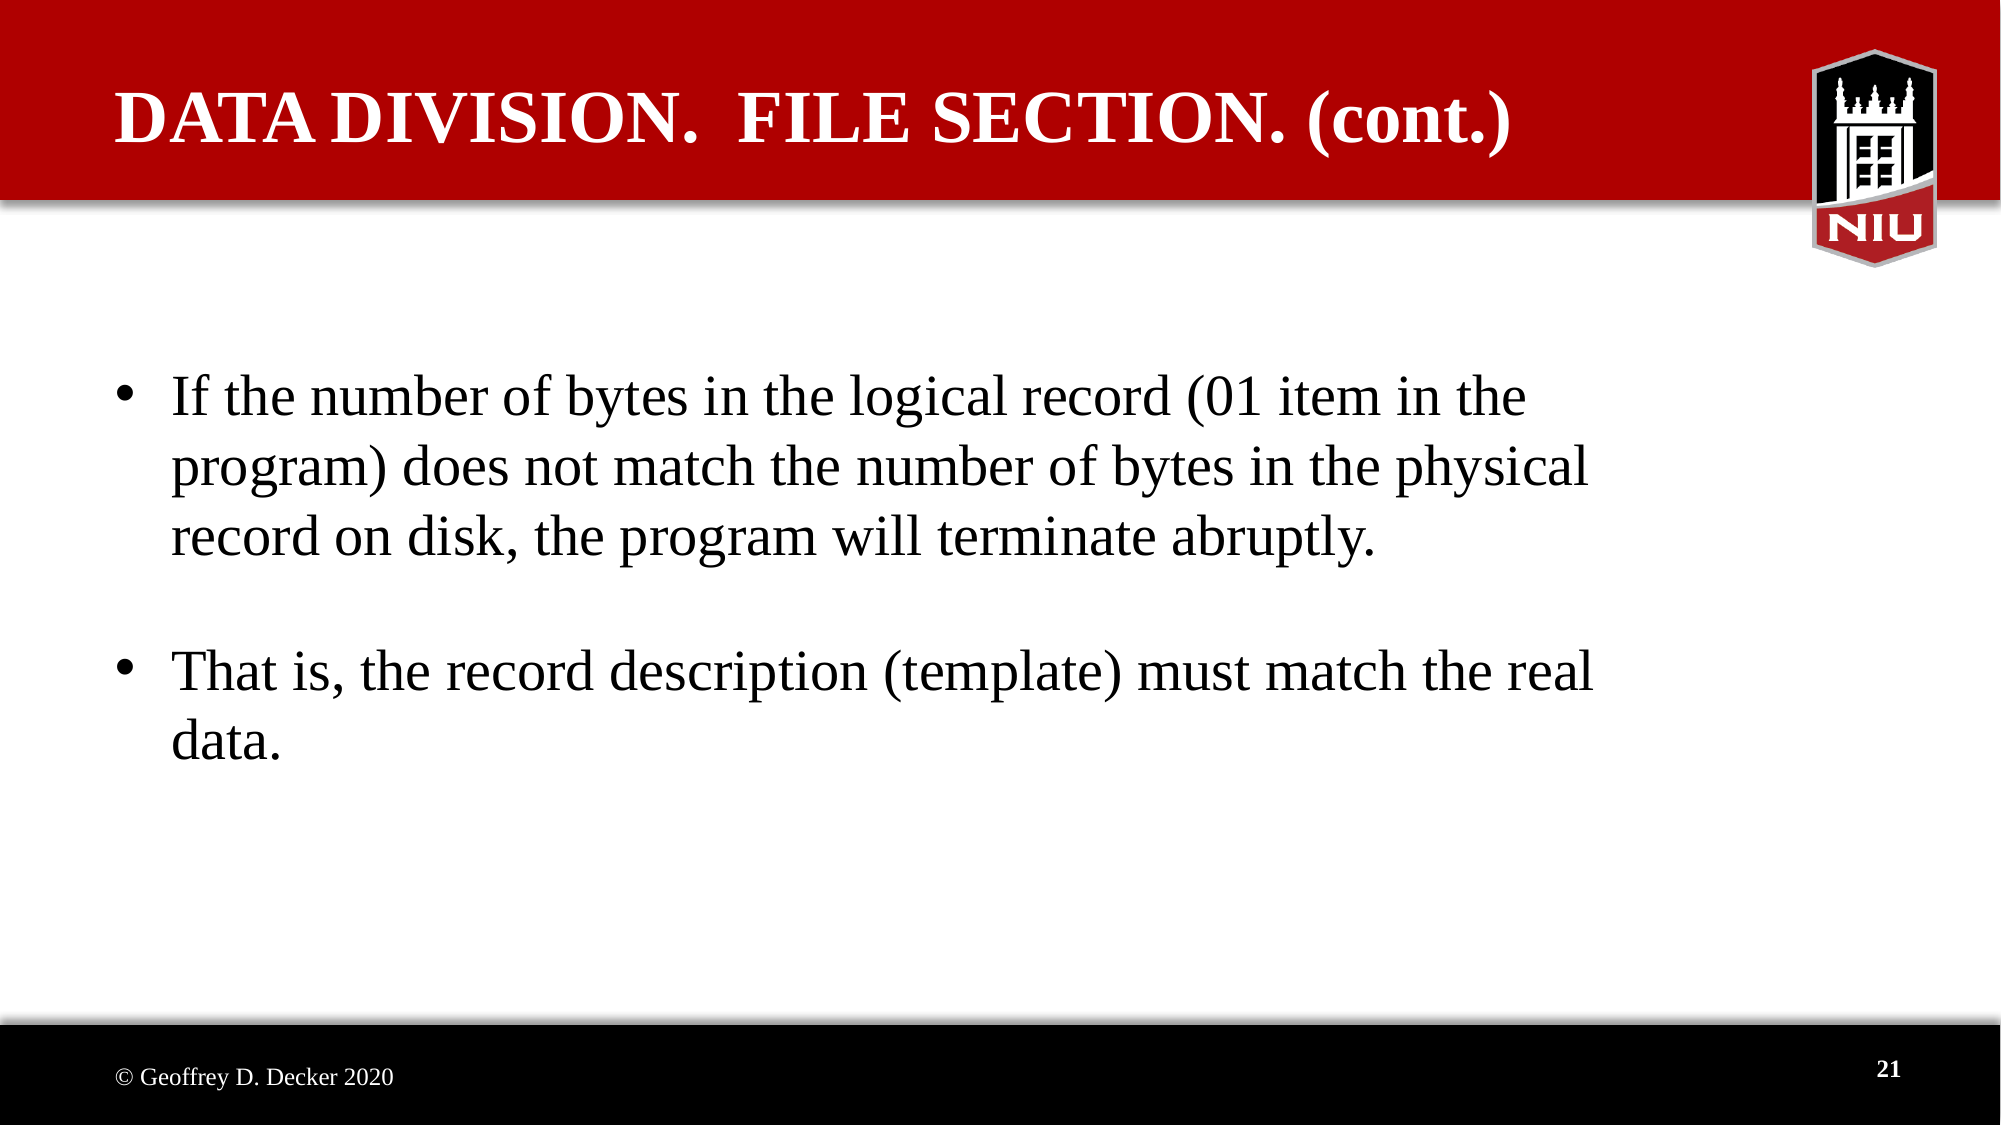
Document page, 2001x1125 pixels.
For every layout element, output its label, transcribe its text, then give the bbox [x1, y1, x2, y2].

slide_number 21 [1616, 1037, 1917, 1098]
picture [1812, 49, 1937, 268]
title DATA DIVISION. FILE SECTION. (cont.) [99, 24, 1750, 200]
footer © Geoffrey D. Decker 2020 [99, 1045, 734, 1105]
list If the number of bytes in the logical record (01 item in the program) does not match the number of bytes in the physical record on disk, the program will terminate abruptly. That is, the record description (template) must match the real data. [99, 350, 1713, 988]
